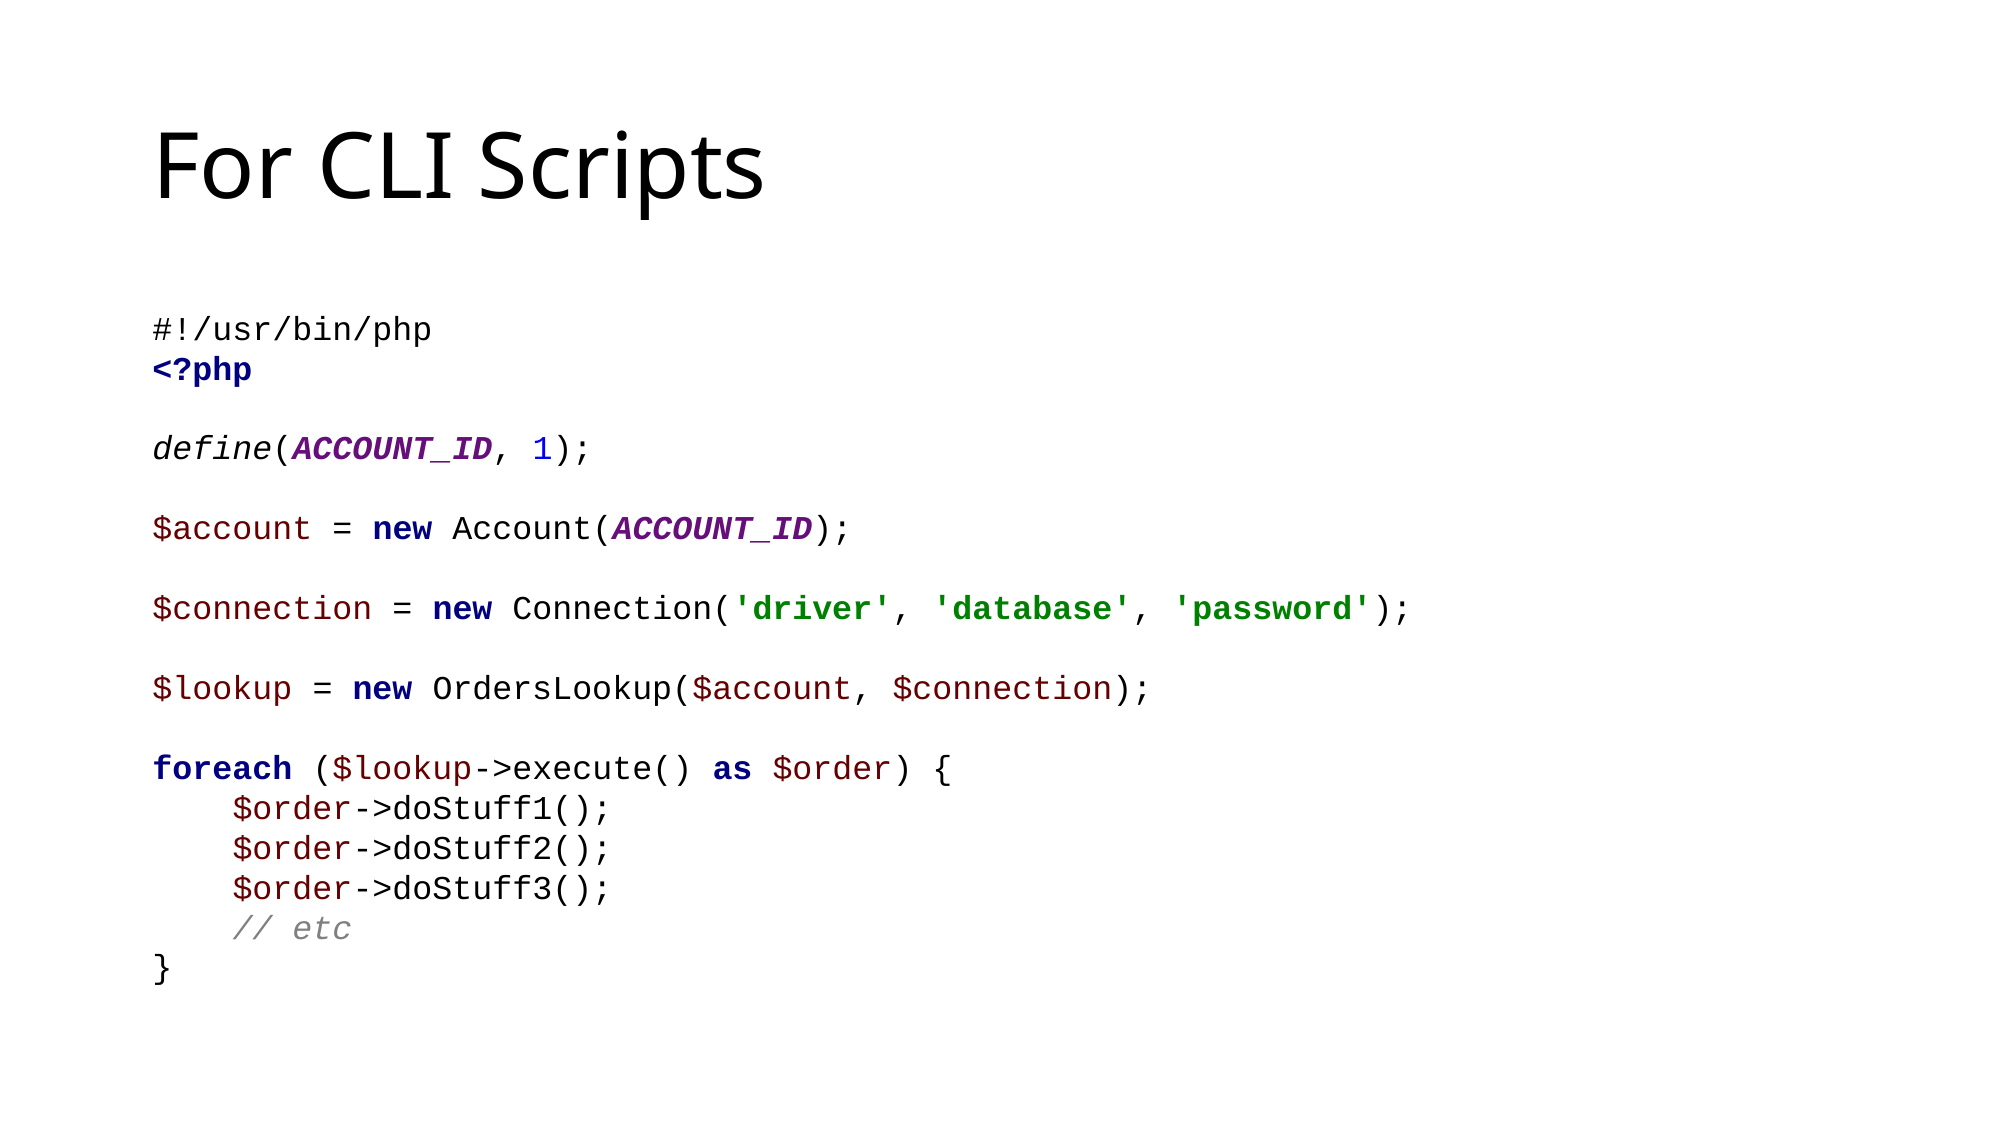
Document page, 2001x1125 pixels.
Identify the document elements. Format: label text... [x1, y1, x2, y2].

list #!/usr/bin/php <?php define(ACCOUNT_ID, 1); $account = new Account(ACCOUNT_ID); $connection = new Connection('driver', 'database', 'password'); $lookup = new OrdersLookup($account, $connection); foreach ($lookup->execute() as $order) { $order->doStuff1(); $order->doStuff2(); $order->doStuff3(); // etc } [137, 299, 1444, 1034]
title For CLI Scripts [137, 59, 1863, 278]
